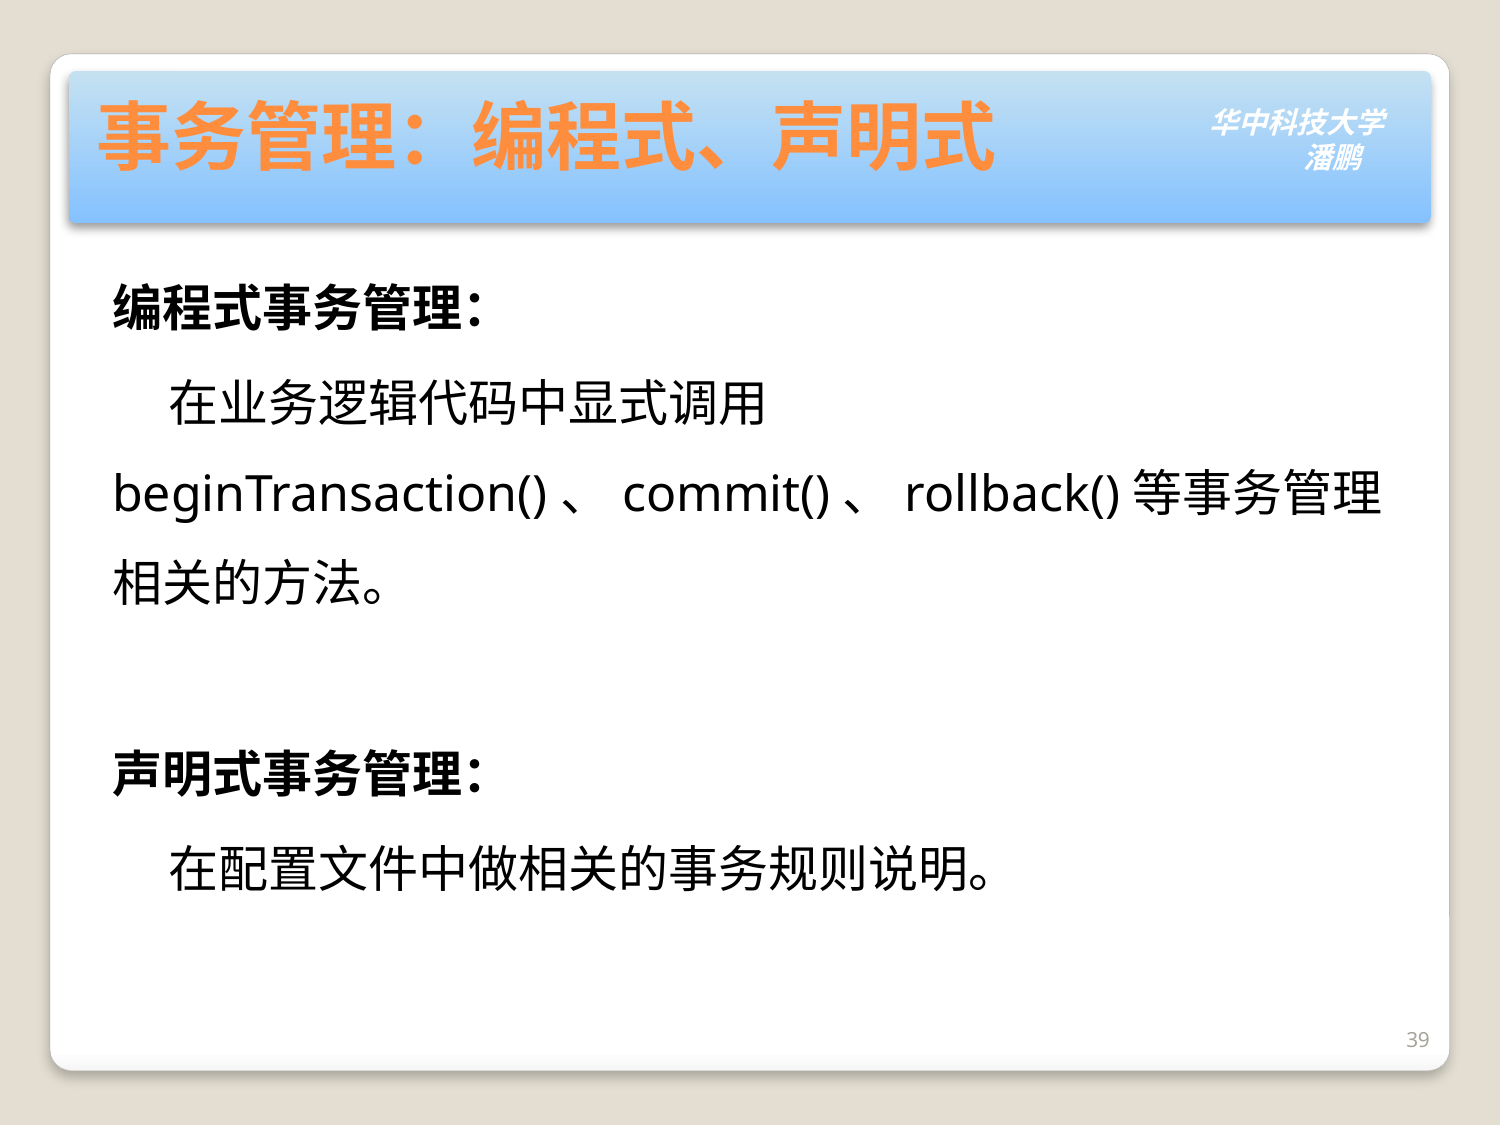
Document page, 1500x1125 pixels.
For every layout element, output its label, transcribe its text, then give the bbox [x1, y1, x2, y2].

list 编程式事务管理： 在业务逻辑代码中显式调用beginTransaction()、commit()、rollback()等事务管理相关的方法。 声明式事务管理： 在配置文件中做相关的事务规则说明。 [81, 231, 1419, 936]
slide_number 39 [1369, 1002, 1445, 1063]
title 事务管理：编程式、声明式 [82, 82, 1425, 188]
